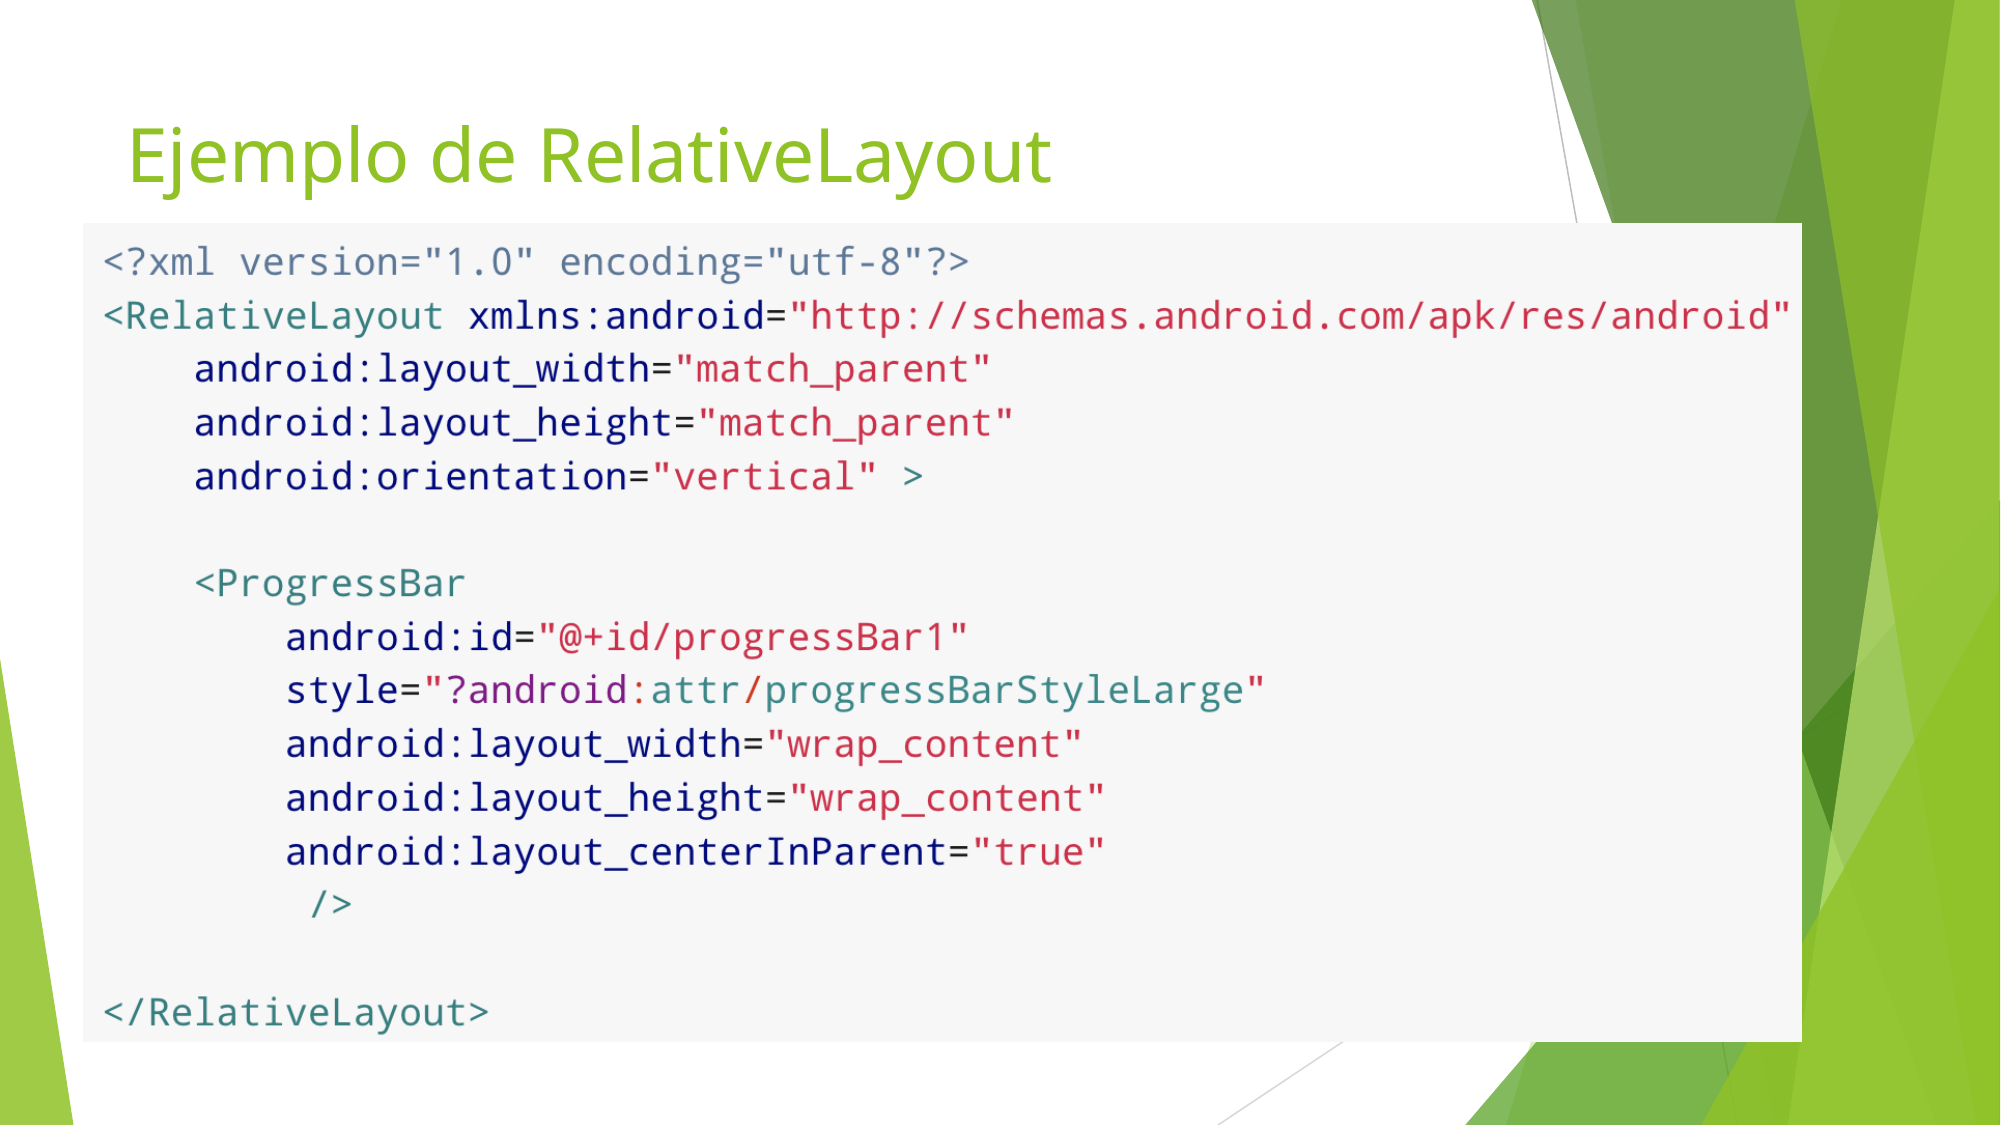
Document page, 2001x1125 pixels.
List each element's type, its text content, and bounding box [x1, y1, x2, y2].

title Ejemplo de RelativeLayout [111, 99, 1522, 222]
picture [83, 223, 1802, 1042]
